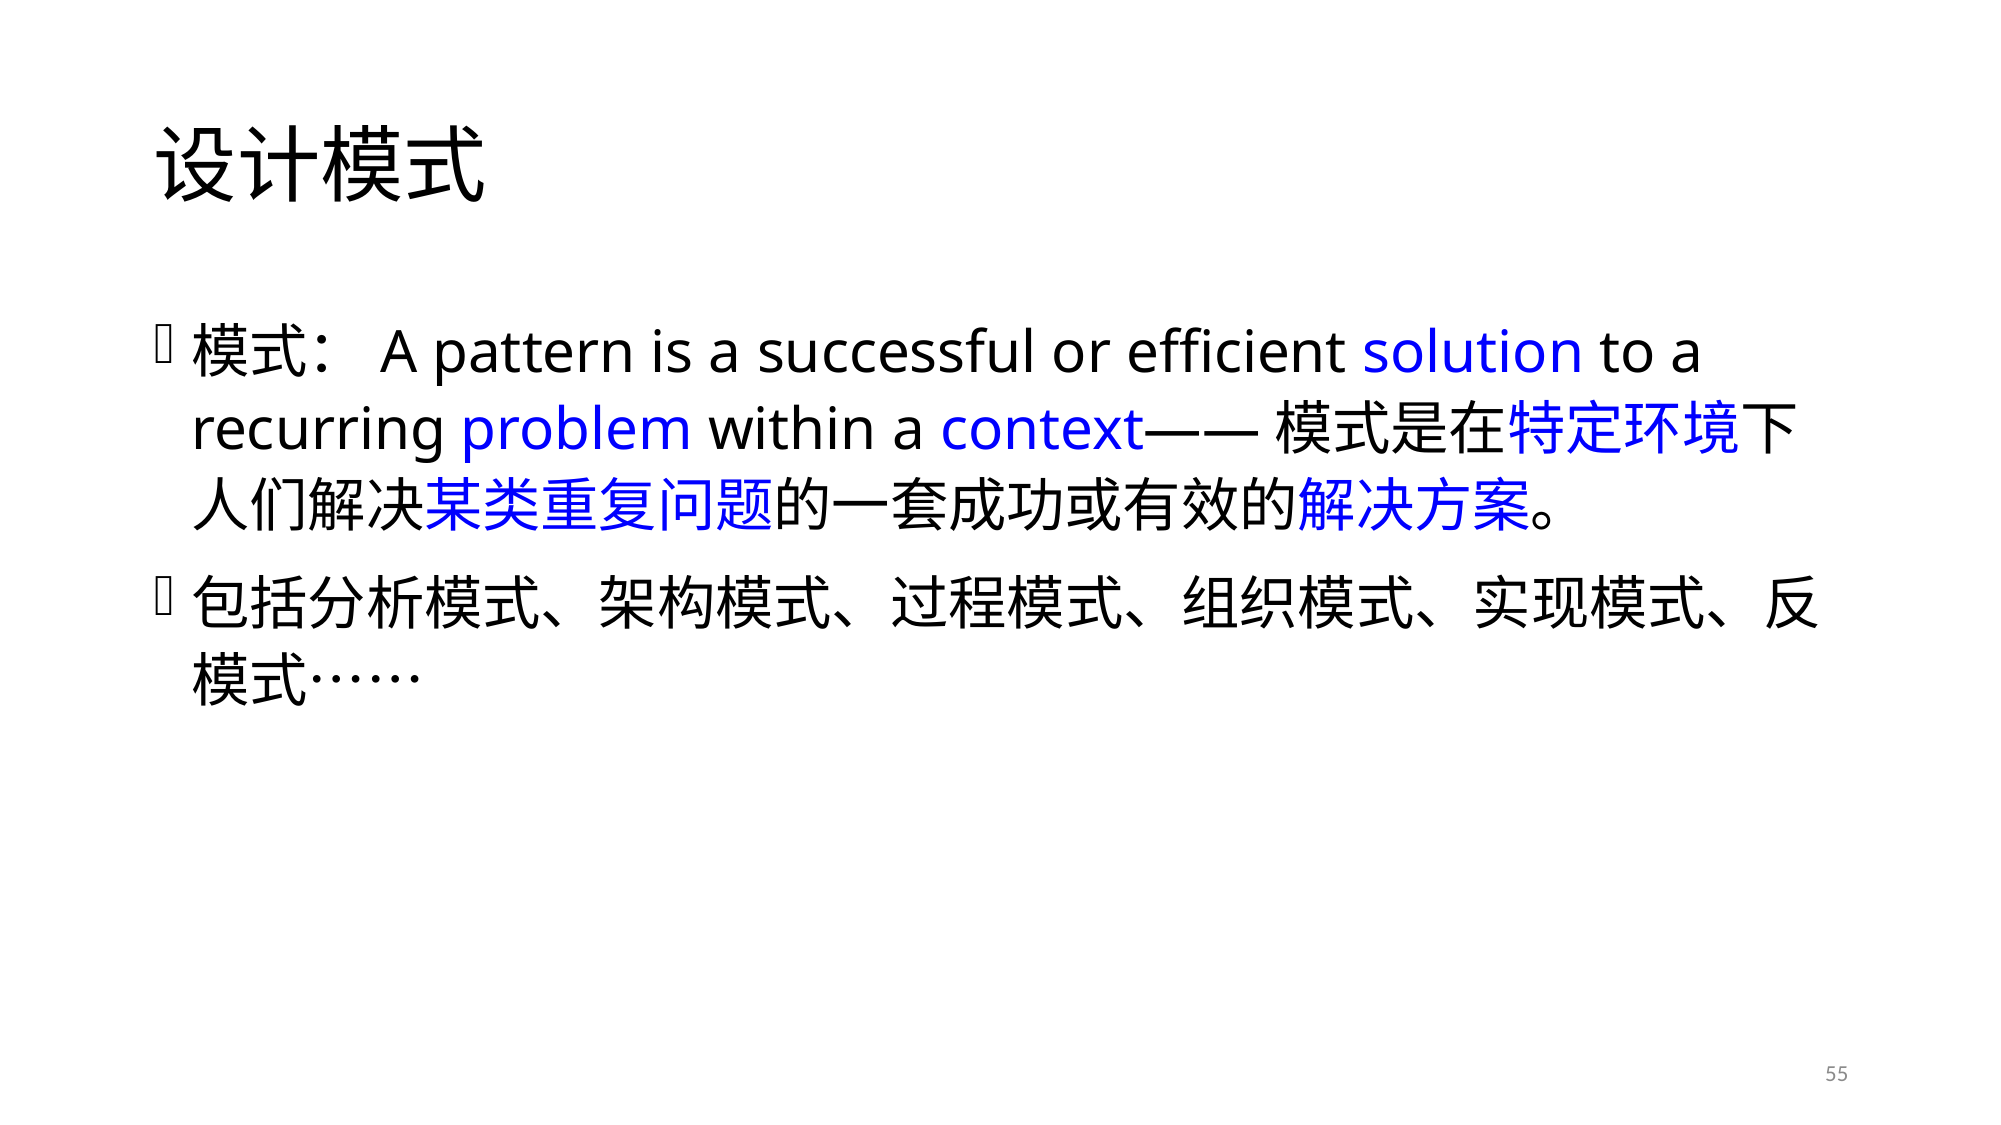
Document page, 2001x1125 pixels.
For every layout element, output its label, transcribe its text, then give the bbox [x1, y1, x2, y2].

title 设计模式 [138, 60, 1864, 278]
slide_number 55 [1413, 1042, 1864, 1103]
list 模式：A pattern is a successful or efficient solution to a recurring problem within a context——模式是在特定环境下人们解决某类重复问题的一套成功或有效的解决方案。 包括分析模式、架构模式、过程模式、组织模式、实现模式、反模式…… [138, 299, 1864, 1014]
